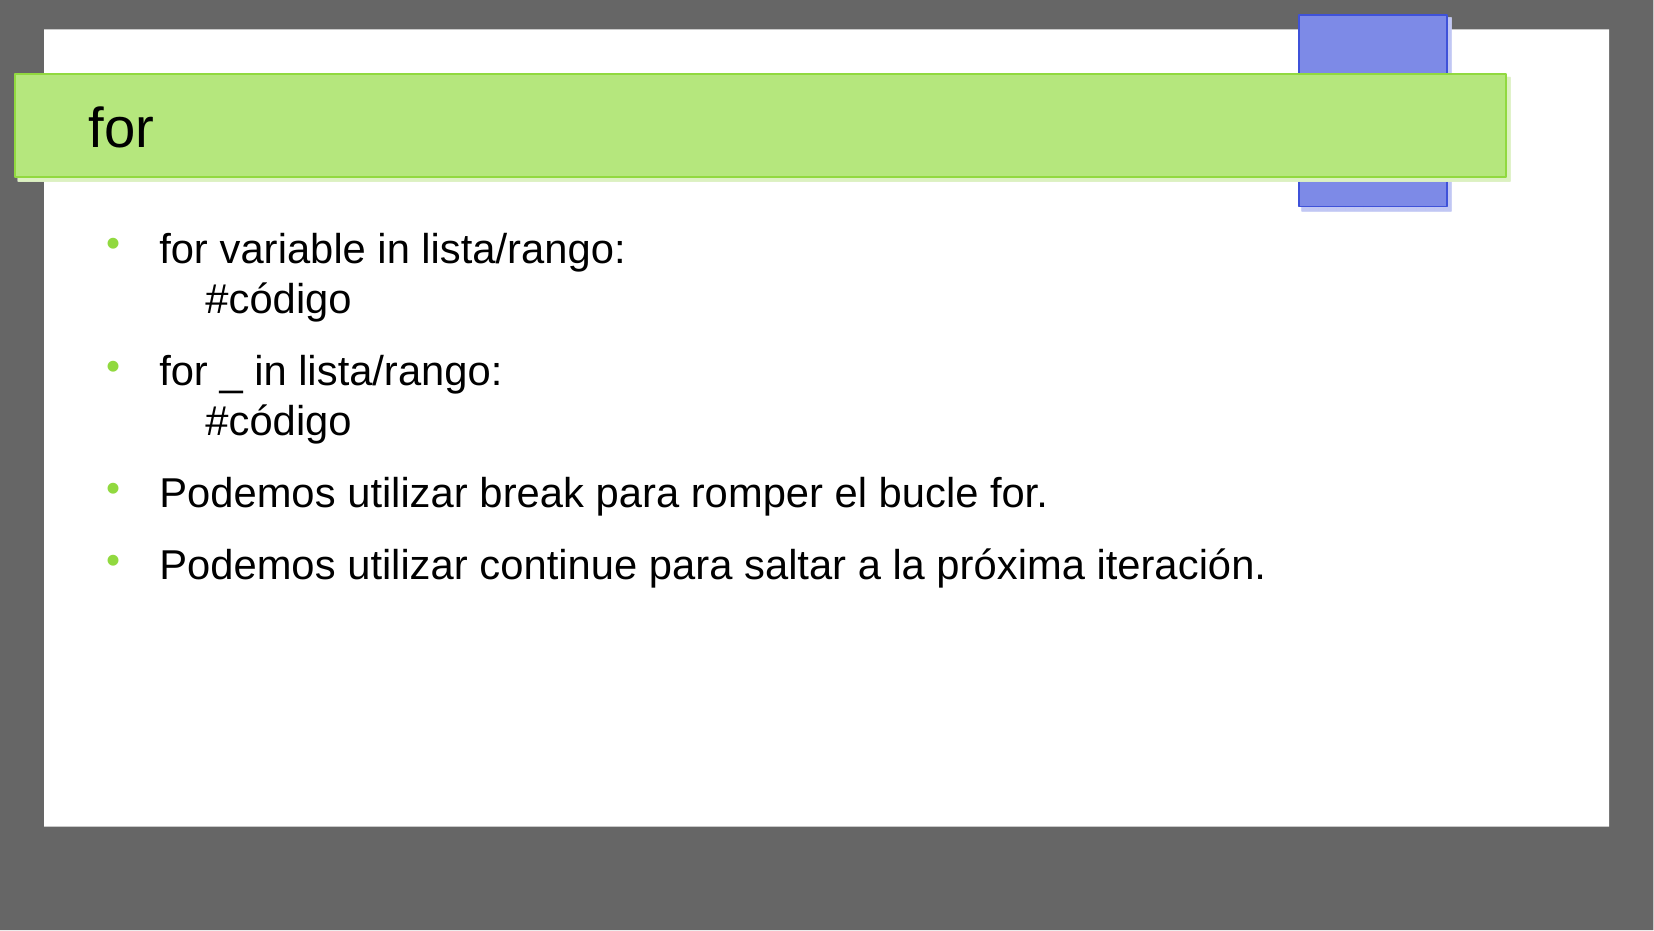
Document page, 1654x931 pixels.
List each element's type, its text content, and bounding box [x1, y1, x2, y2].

title for [88, 73, 1506, 178]
list for variable in lista/rango: #código for _ in lista/rango: #código Podemos utilizar break para romper el bucle for. Podemos utilizar continue para saltar a la próxima iteración. [88, 221, 1565, 812]
